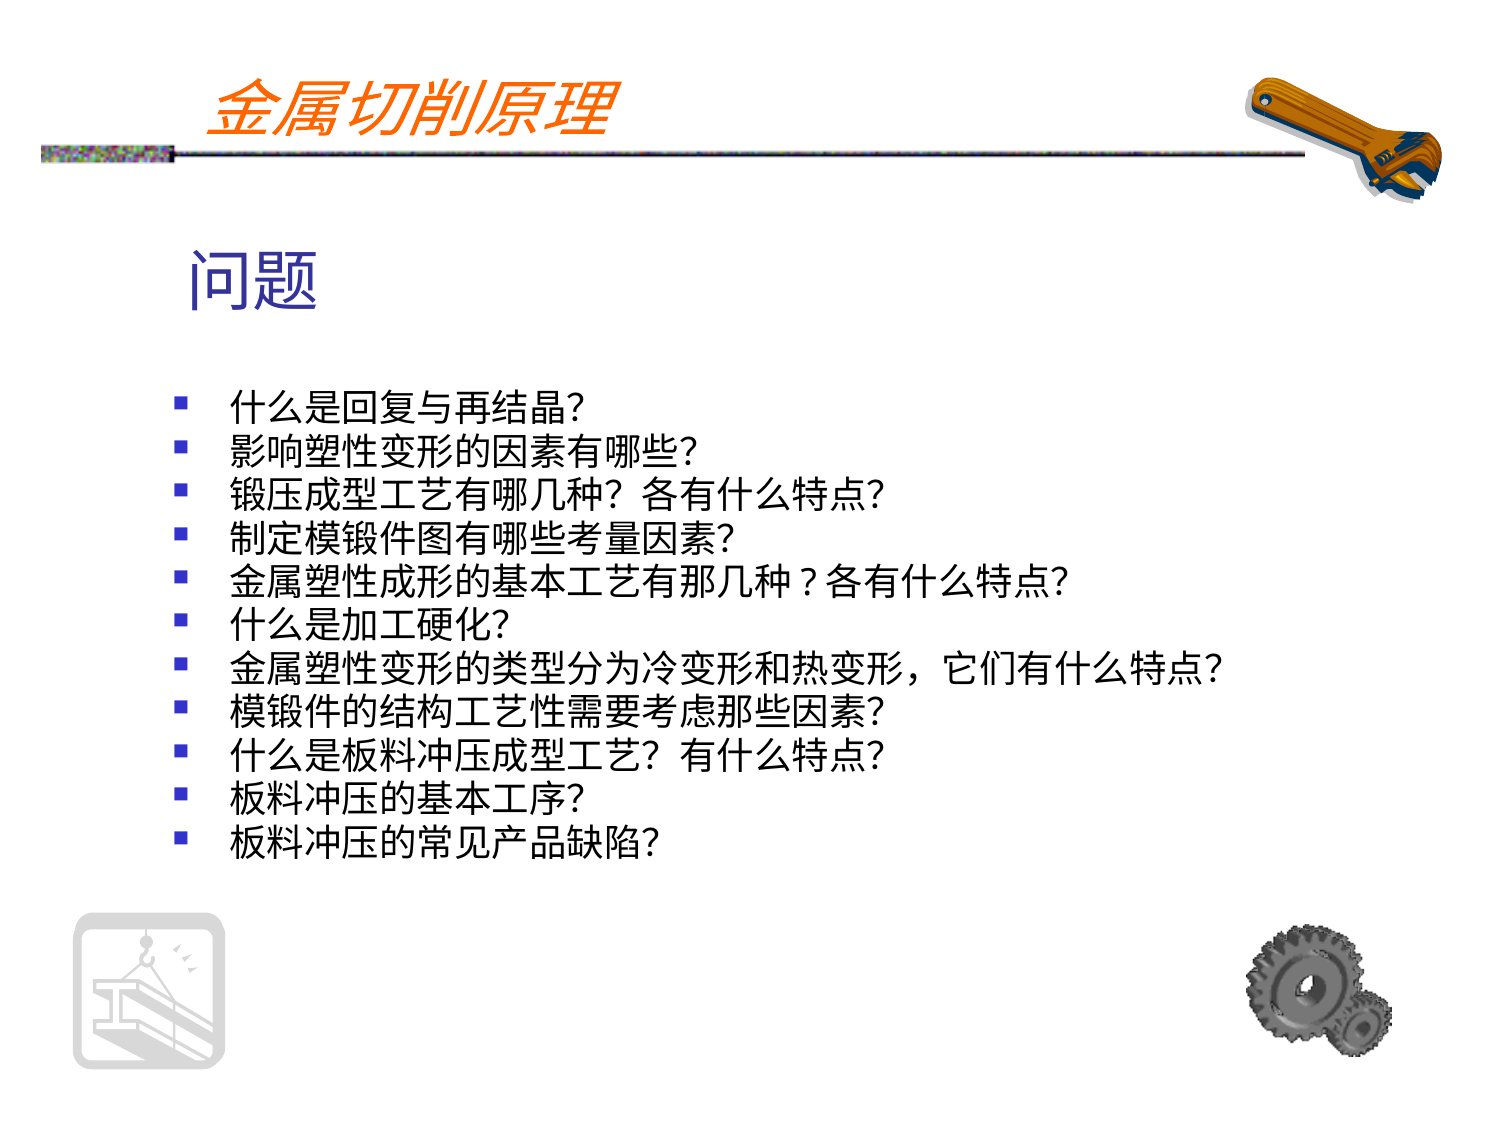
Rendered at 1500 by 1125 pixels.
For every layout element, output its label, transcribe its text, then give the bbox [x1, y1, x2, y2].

picture [41, 137, 1305, 173]
list 什么是回复与再结晶？ 影响塑性变形的因素有哪些？ 锻压成型工艺有哪几种？各有什么特点？ 制定模锻件图有哪些考量因素？ 金属塑性成形的基本工艺有那几种?各有什么特点？ 什么是加工硬化？ 金属塑性变形的类型分为冷变形和热变形，它们有什么特点？ 模锻件的结构工艺性需要考虑那些因素？ 什么是板料冲压成型工艺？有什么特点？ 板料冲压的基本工序？ 板料冲压的常见产品缺陷？ [157, 385, 1433, 892]
title 问题 [170, 255, 1223, 327]
picture [1246, 924, 1392, 1057]
